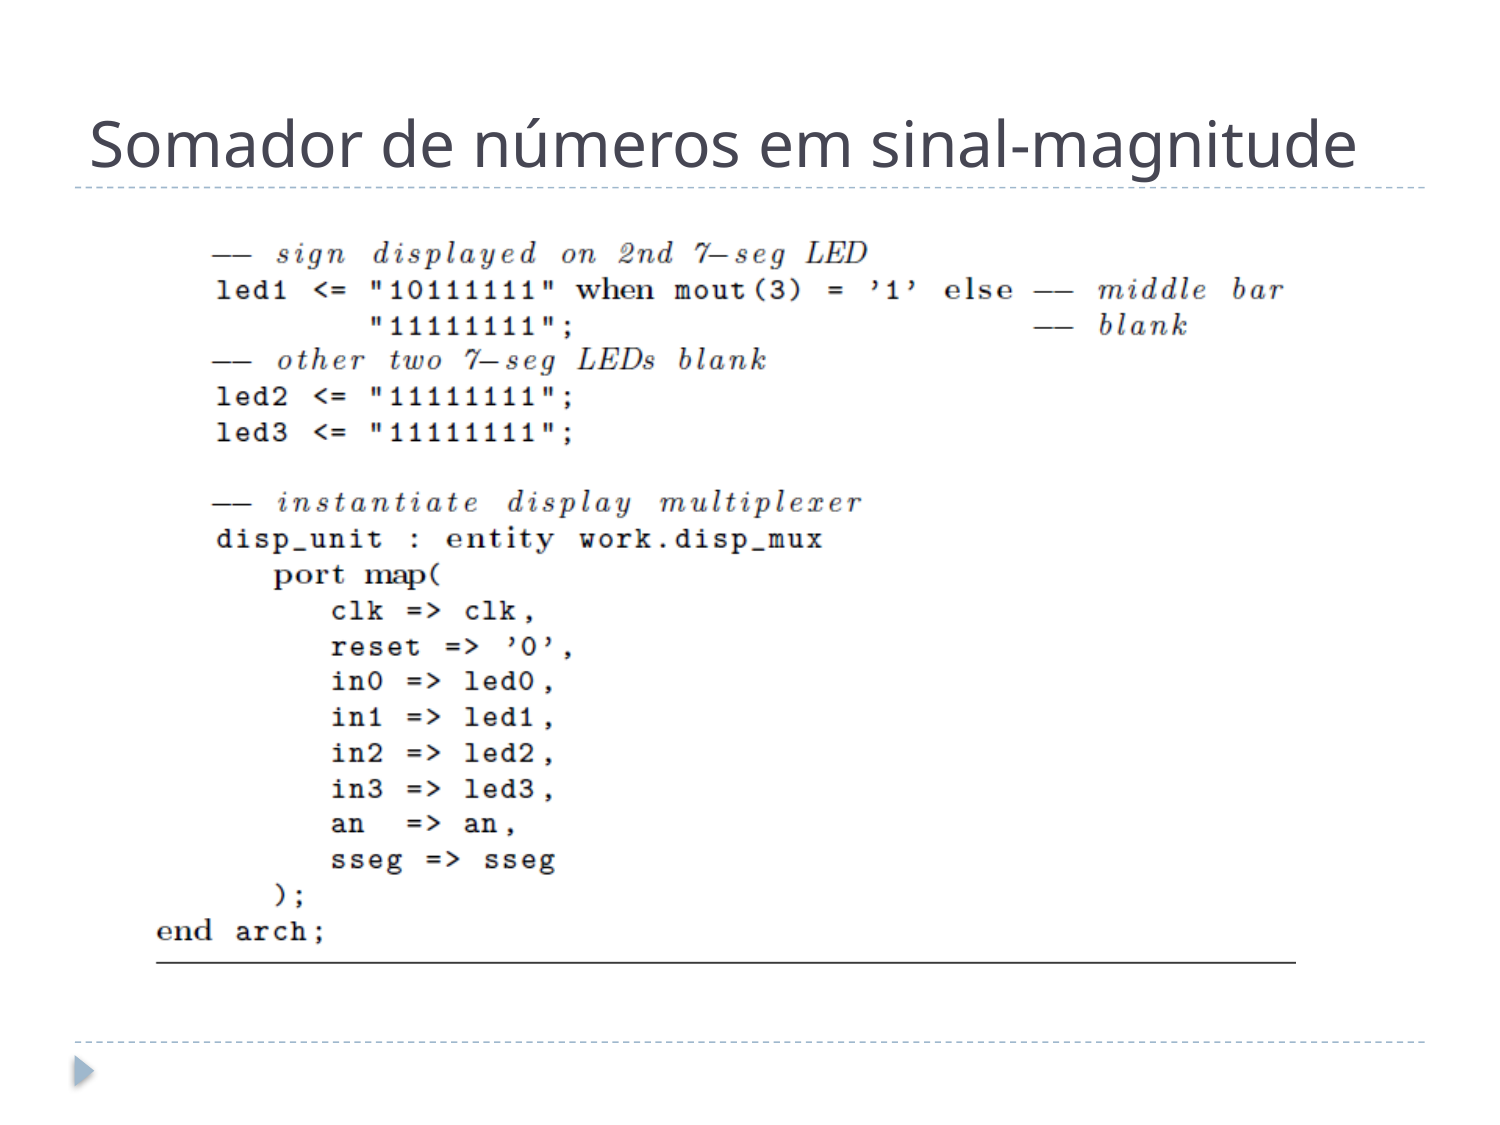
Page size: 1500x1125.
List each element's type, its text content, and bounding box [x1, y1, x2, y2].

title Somador de números em sinal-magnitude [75, 24, 1425, 188]
picture [147, 232, 1297, 978]
